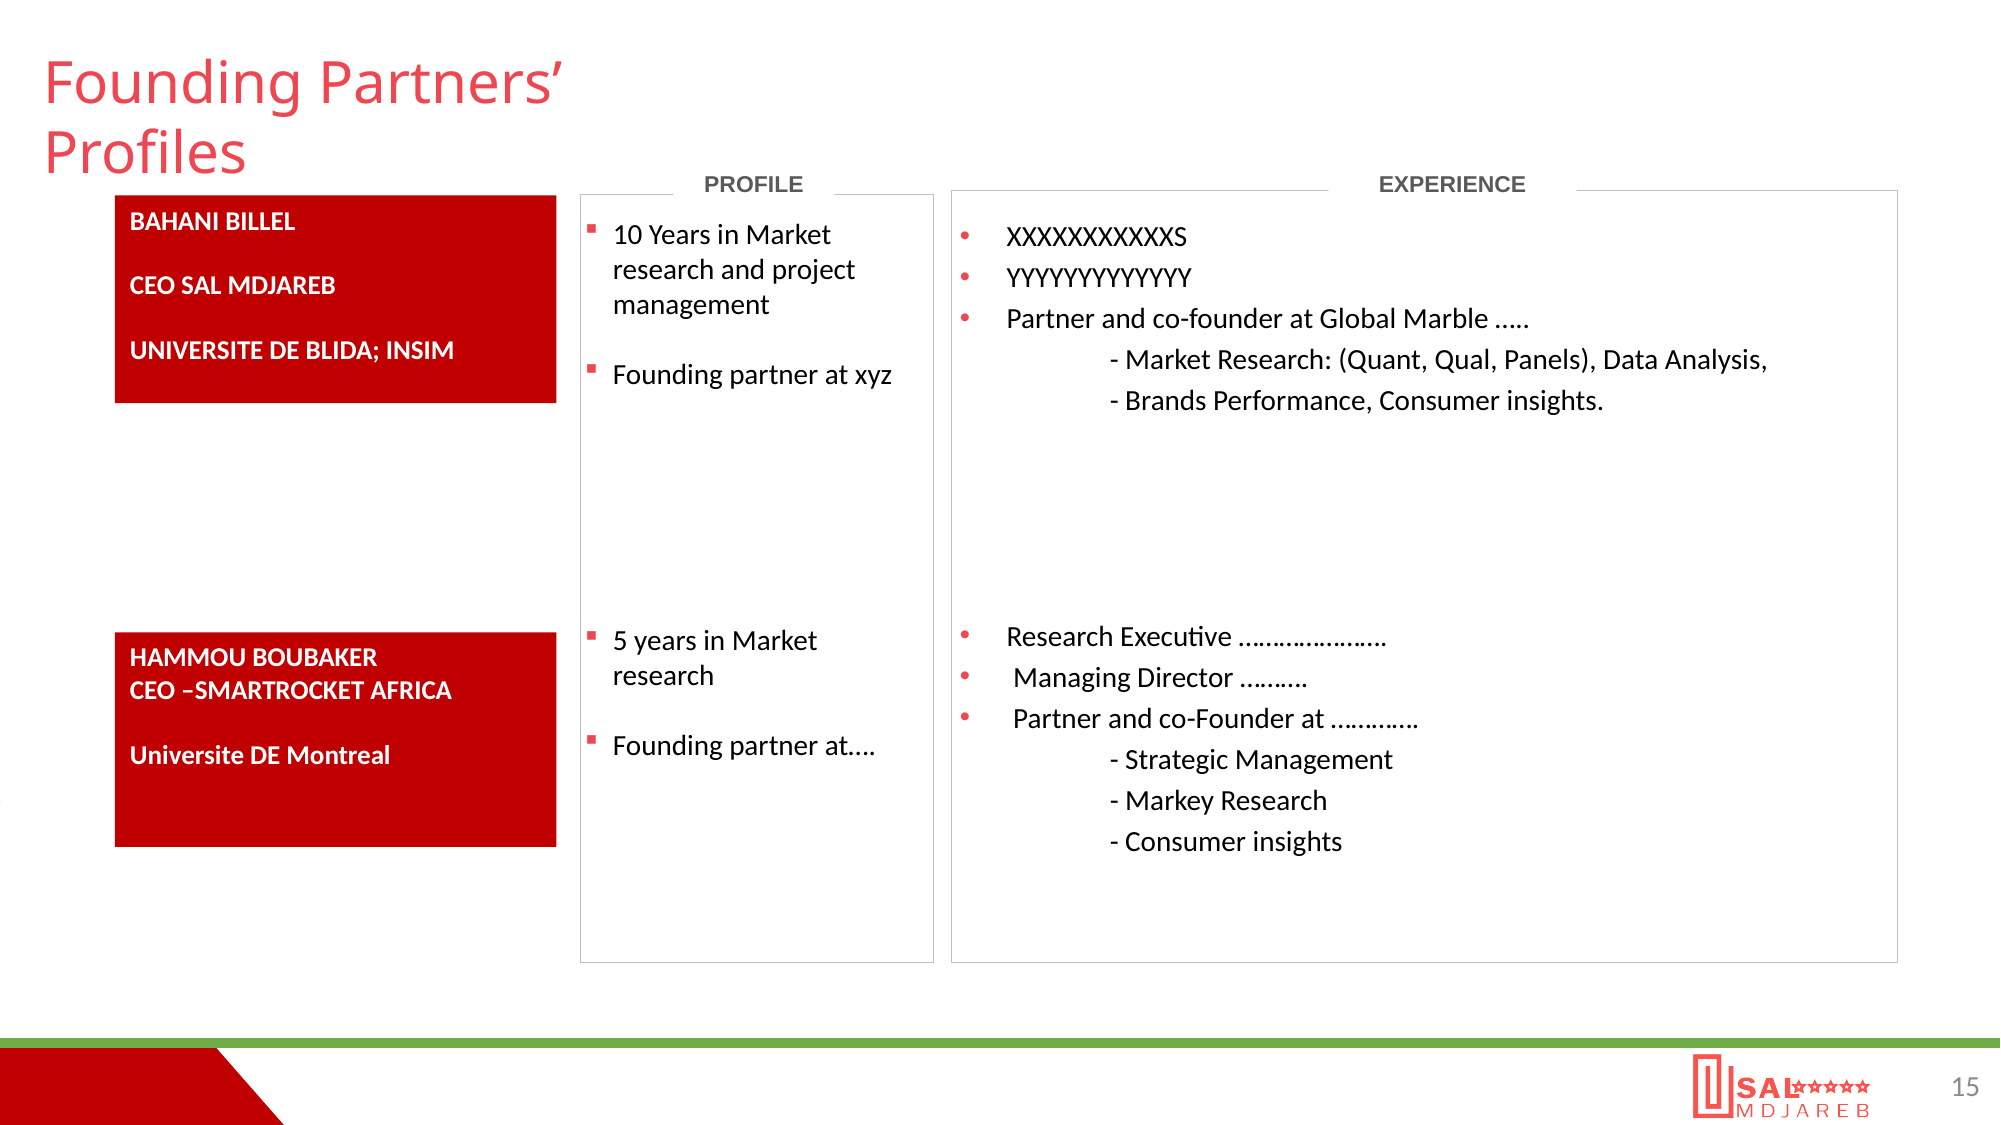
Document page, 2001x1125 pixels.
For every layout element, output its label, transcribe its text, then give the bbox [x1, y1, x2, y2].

text_box Founding Partners’ Profiles [28, 37, 766, 193]
picture [1693, 1054, 1876, 1124]
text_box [114, 162, 1898, 963]
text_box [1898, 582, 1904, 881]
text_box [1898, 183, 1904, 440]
slide_number 15 [1927, 1054, 1996, 1115]
